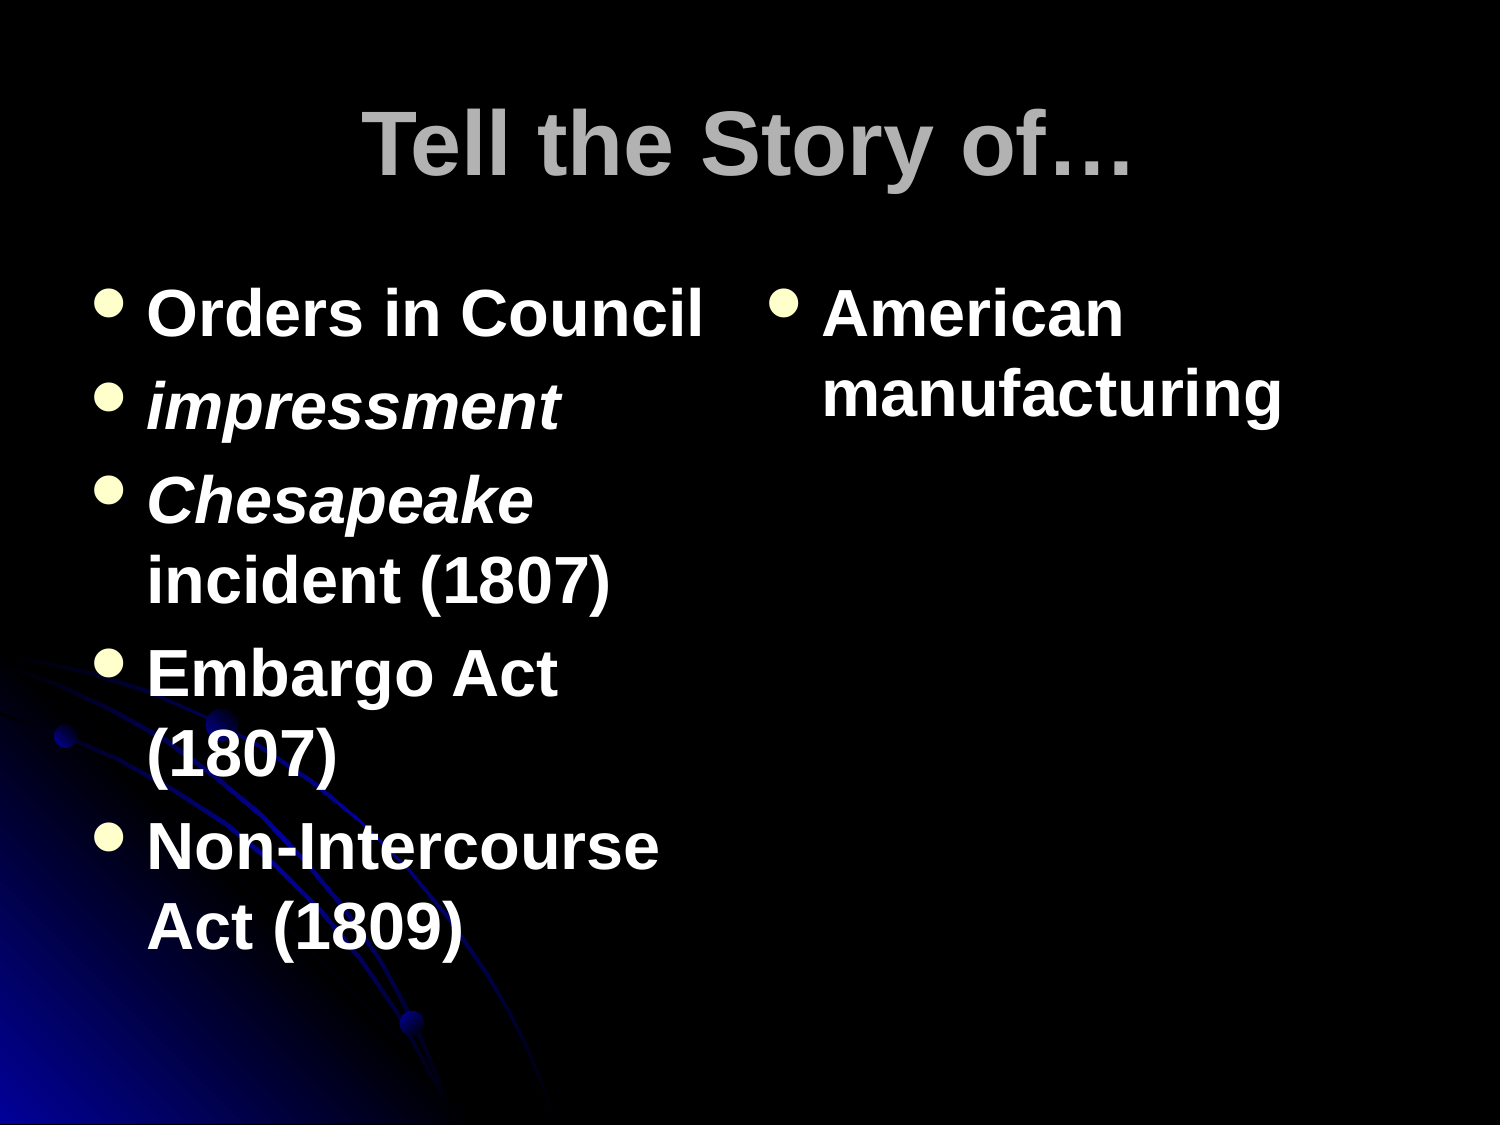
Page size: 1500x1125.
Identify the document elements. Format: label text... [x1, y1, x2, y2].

list American manufacturing [749, 262, 1413, 1006]
title Tell the Story of… [74, 45, 1426, 233]
list Orders in Council impressment Chesapeake incident (1807) Embargo Act (1807) Non-Intercourse Act (1809) [74, 262, 738, 1006]
